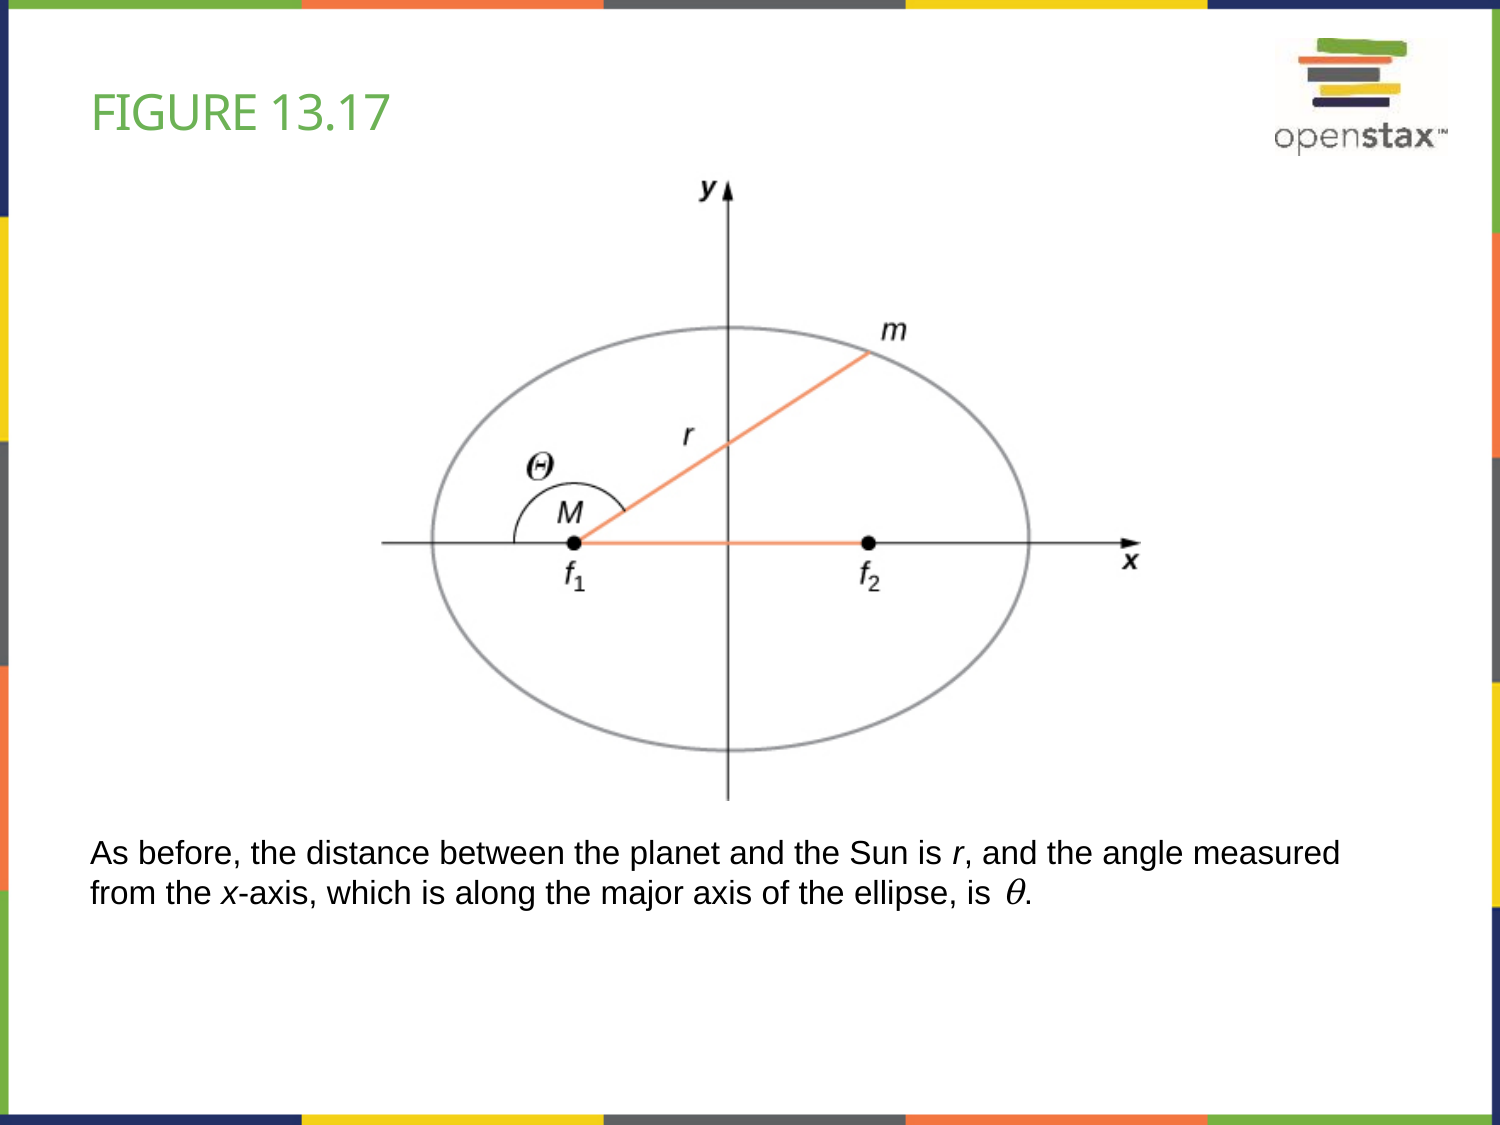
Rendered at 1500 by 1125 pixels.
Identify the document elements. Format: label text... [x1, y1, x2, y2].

picture [0, 0, 1500, 1125]
title Figure 13.17 [75, 39, 1274, 148]
list As before, the distance between the planet and the Sun is r, and the angle measured from the x-axis, which is along the major axis of the ellipse, is θ. [75, 824, 1398, 1016]
